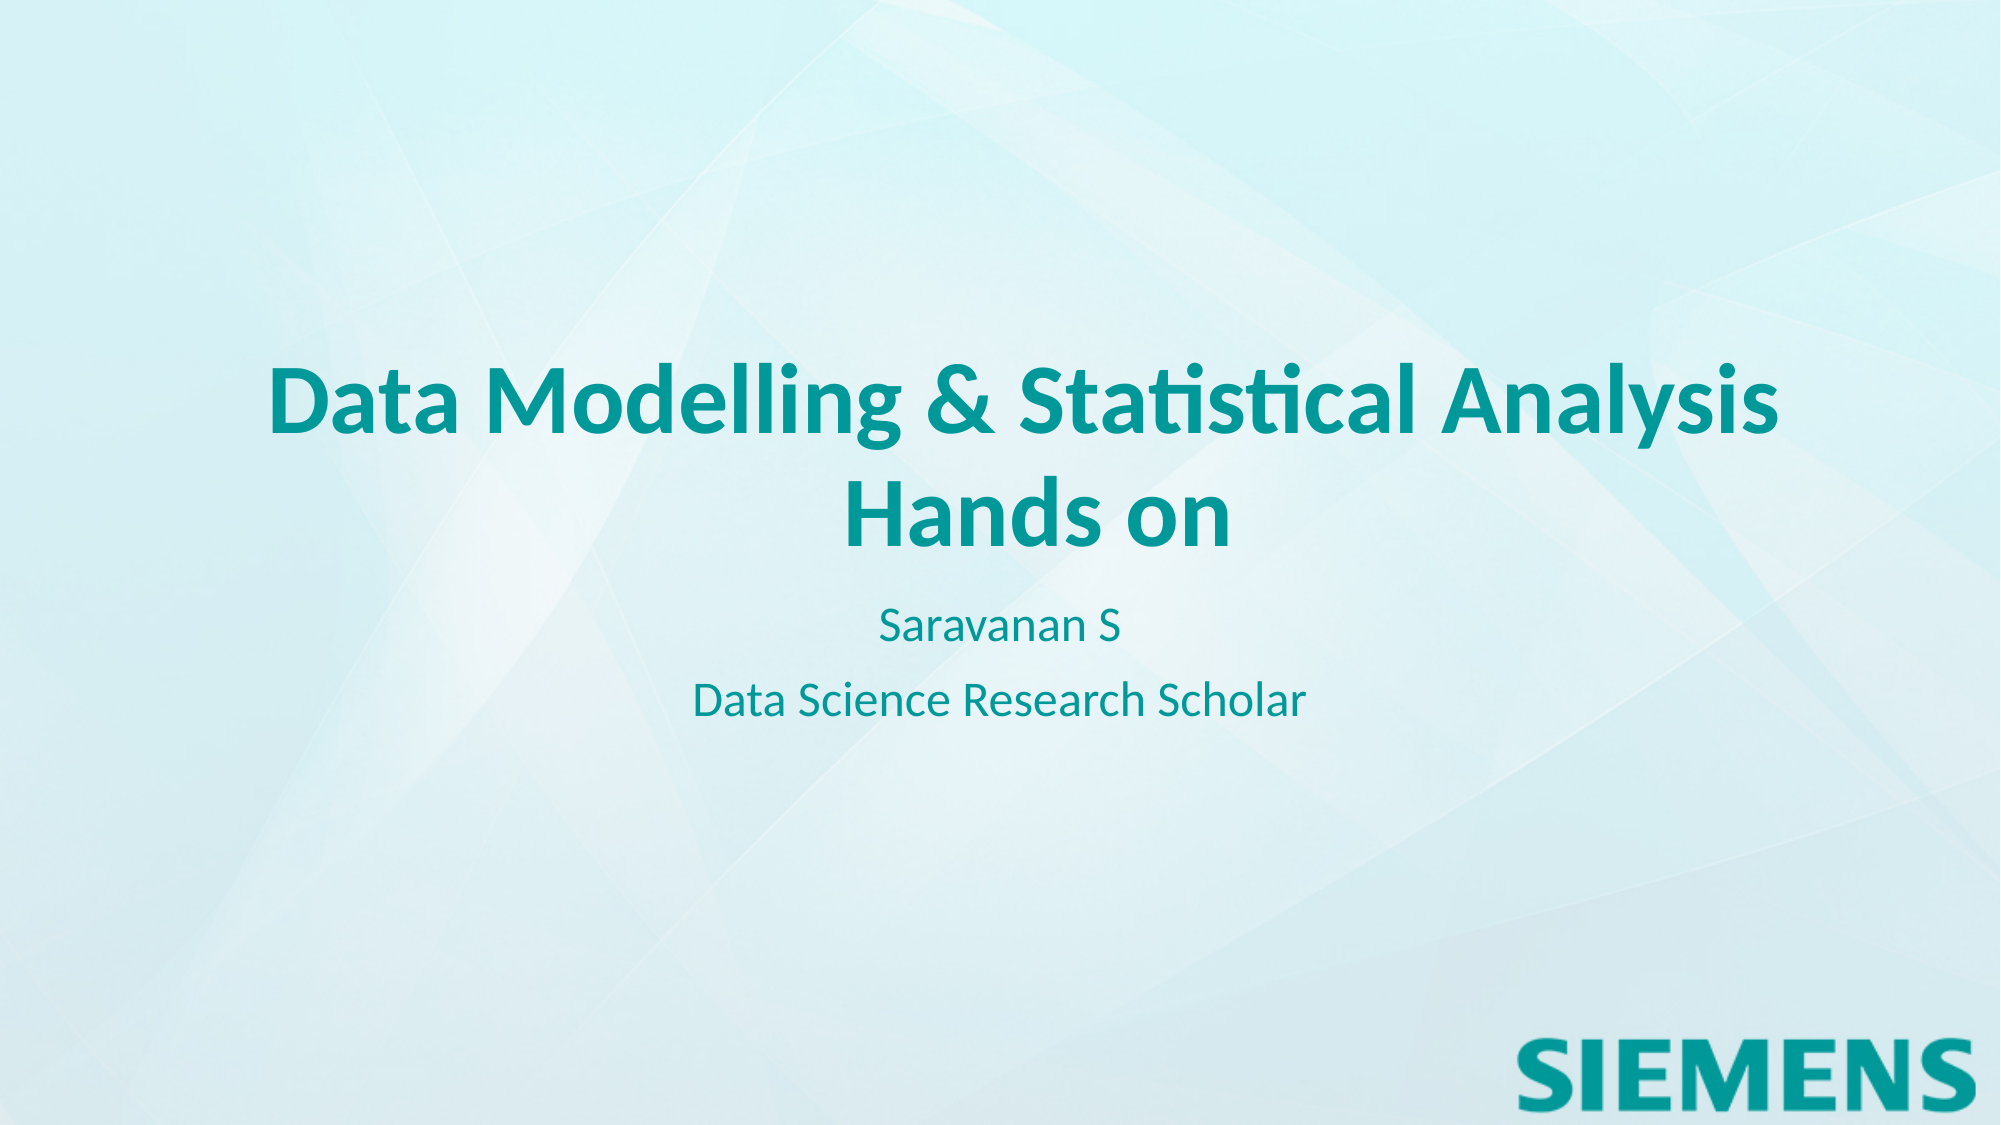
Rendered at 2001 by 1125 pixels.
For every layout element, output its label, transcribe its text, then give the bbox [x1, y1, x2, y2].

subtitle Saravanan S Data Science Research Scholar [249, 590, 1750, 863]
picture [0, 0, 2001, 1125]
title Data Modelling & Statistical Analysis Hands on [249, 184, 1828, 576]
